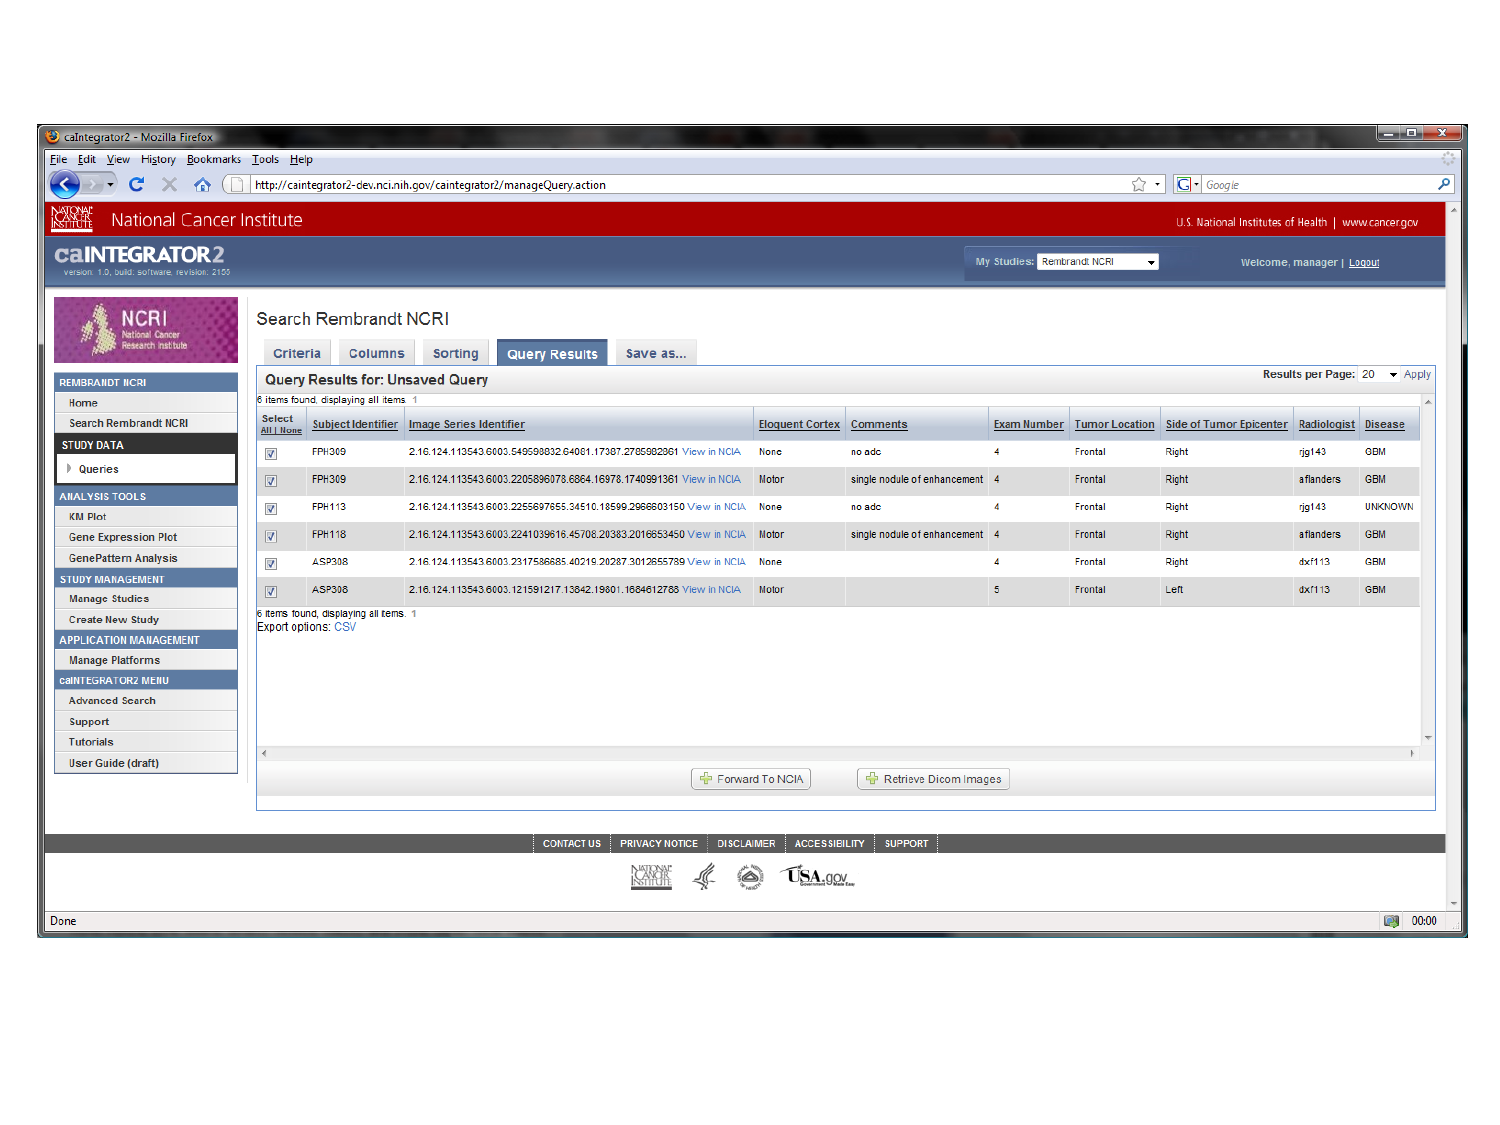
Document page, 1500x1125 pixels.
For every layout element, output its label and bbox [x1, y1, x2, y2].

picture [37, 124, 1468, 938]
